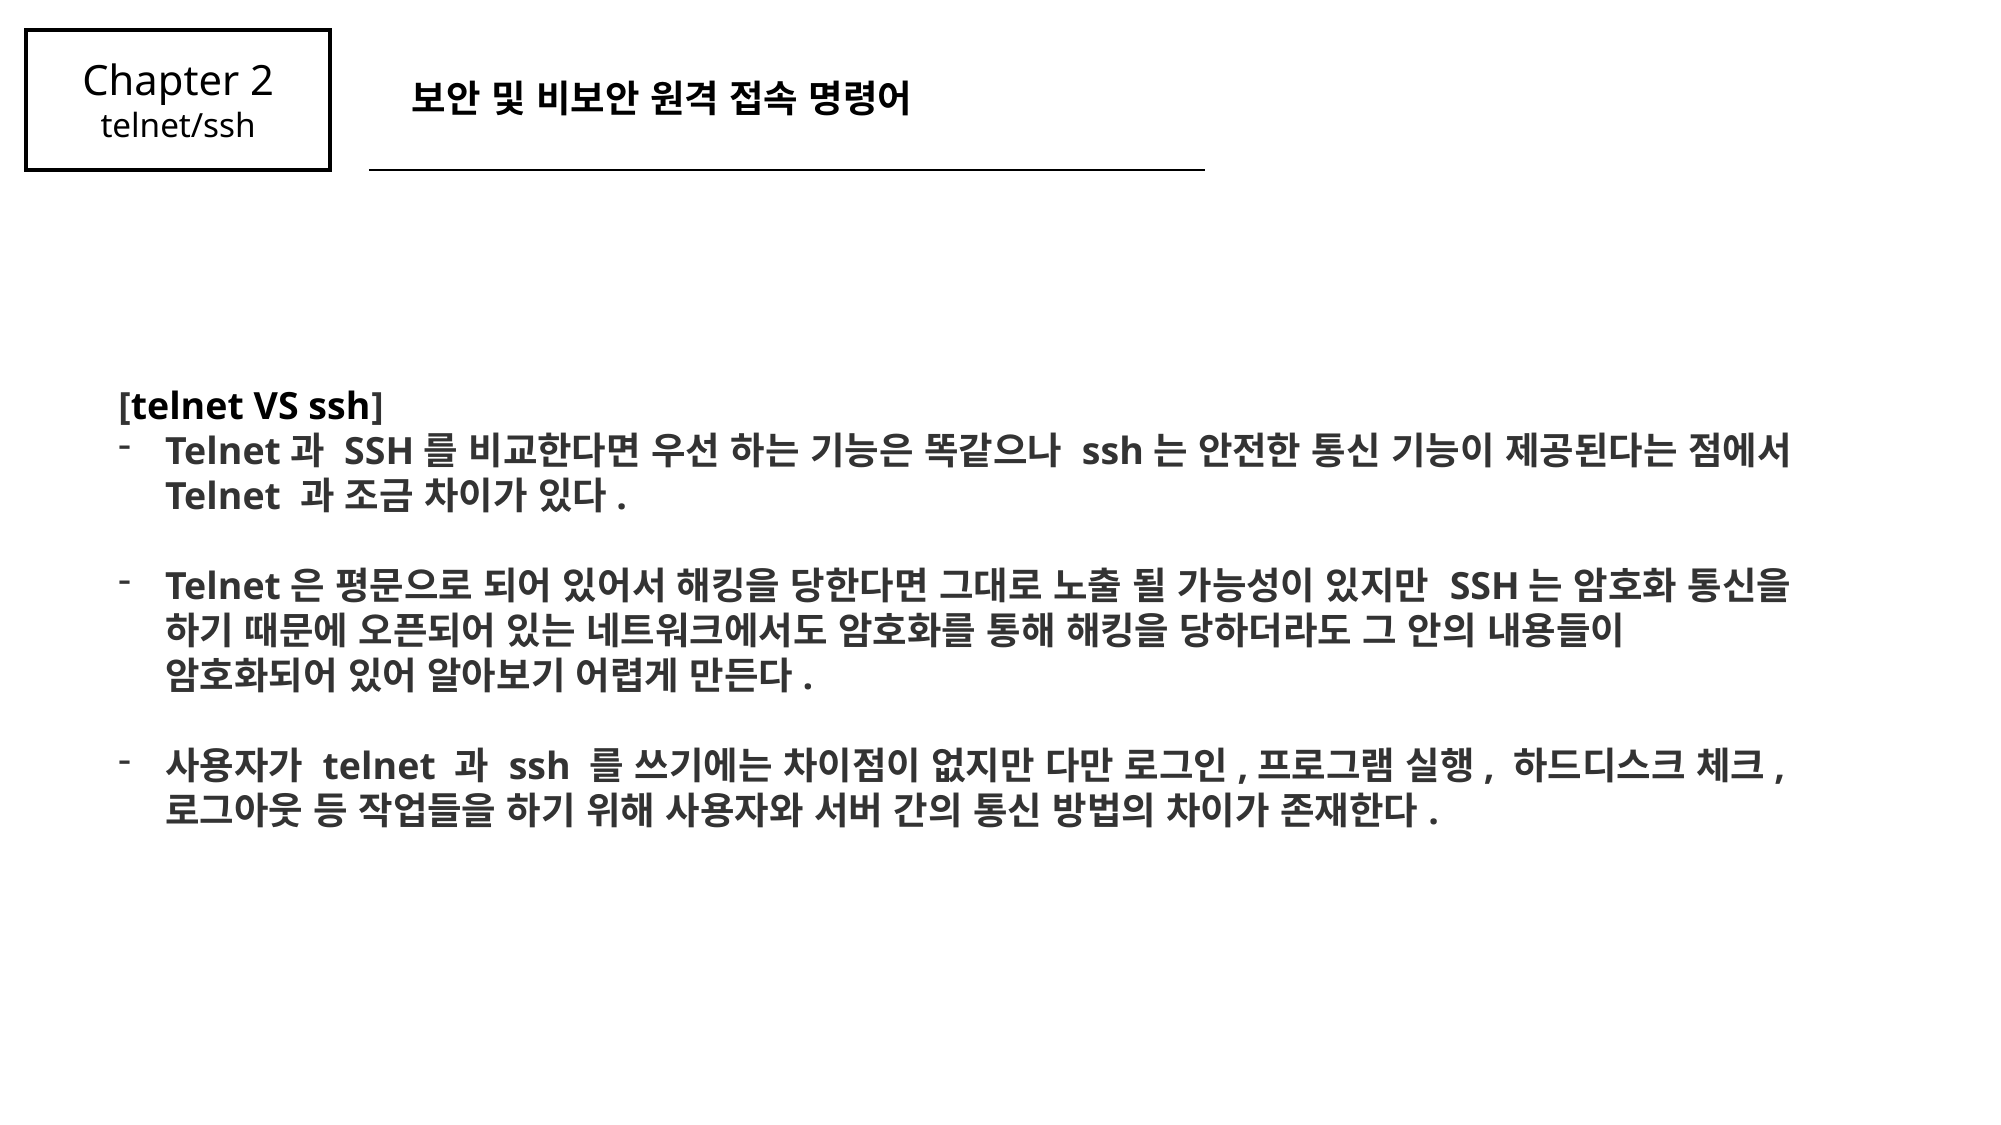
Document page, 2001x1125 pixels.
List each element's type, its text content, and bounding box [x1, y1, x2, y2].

text_box 보안 및 비보안 원격 접속 명령어 [396, 67, 1205, 127]
text_box [telnet VS ssh] Telnet과 SSH를 비교한다면 우선 하는 기능은 똑같으나 ssh는 안전한 통신 기능이 제공된다는 점에서 Telnet 과 조금 차이가 있다. Telnet은 평문으로 되어 있어서 해킹을 당한다면 그대로 노출 될 가능성이 있지만 SSH는 암호화 통신을 하기 때문에 오픈되어 있는 네트워크에서도 암호화를 통해 해킹을 당하더라도 그 안의 내용들이 암호화되어 있어 알아보기 어렵게 만든다. 사용자가 telnet 과 ssh 를 쓰기에는 차이점이 없지만 다만 로그인,프로그램 실행, 하드디스크 체크, 로그아웃 등 작업들을 하기 위해 사용자와 서버 간의 통신 방법의 차이가 존재한다. [103, 374, 1816, 1020]
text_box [26, 29, 330, 171]
